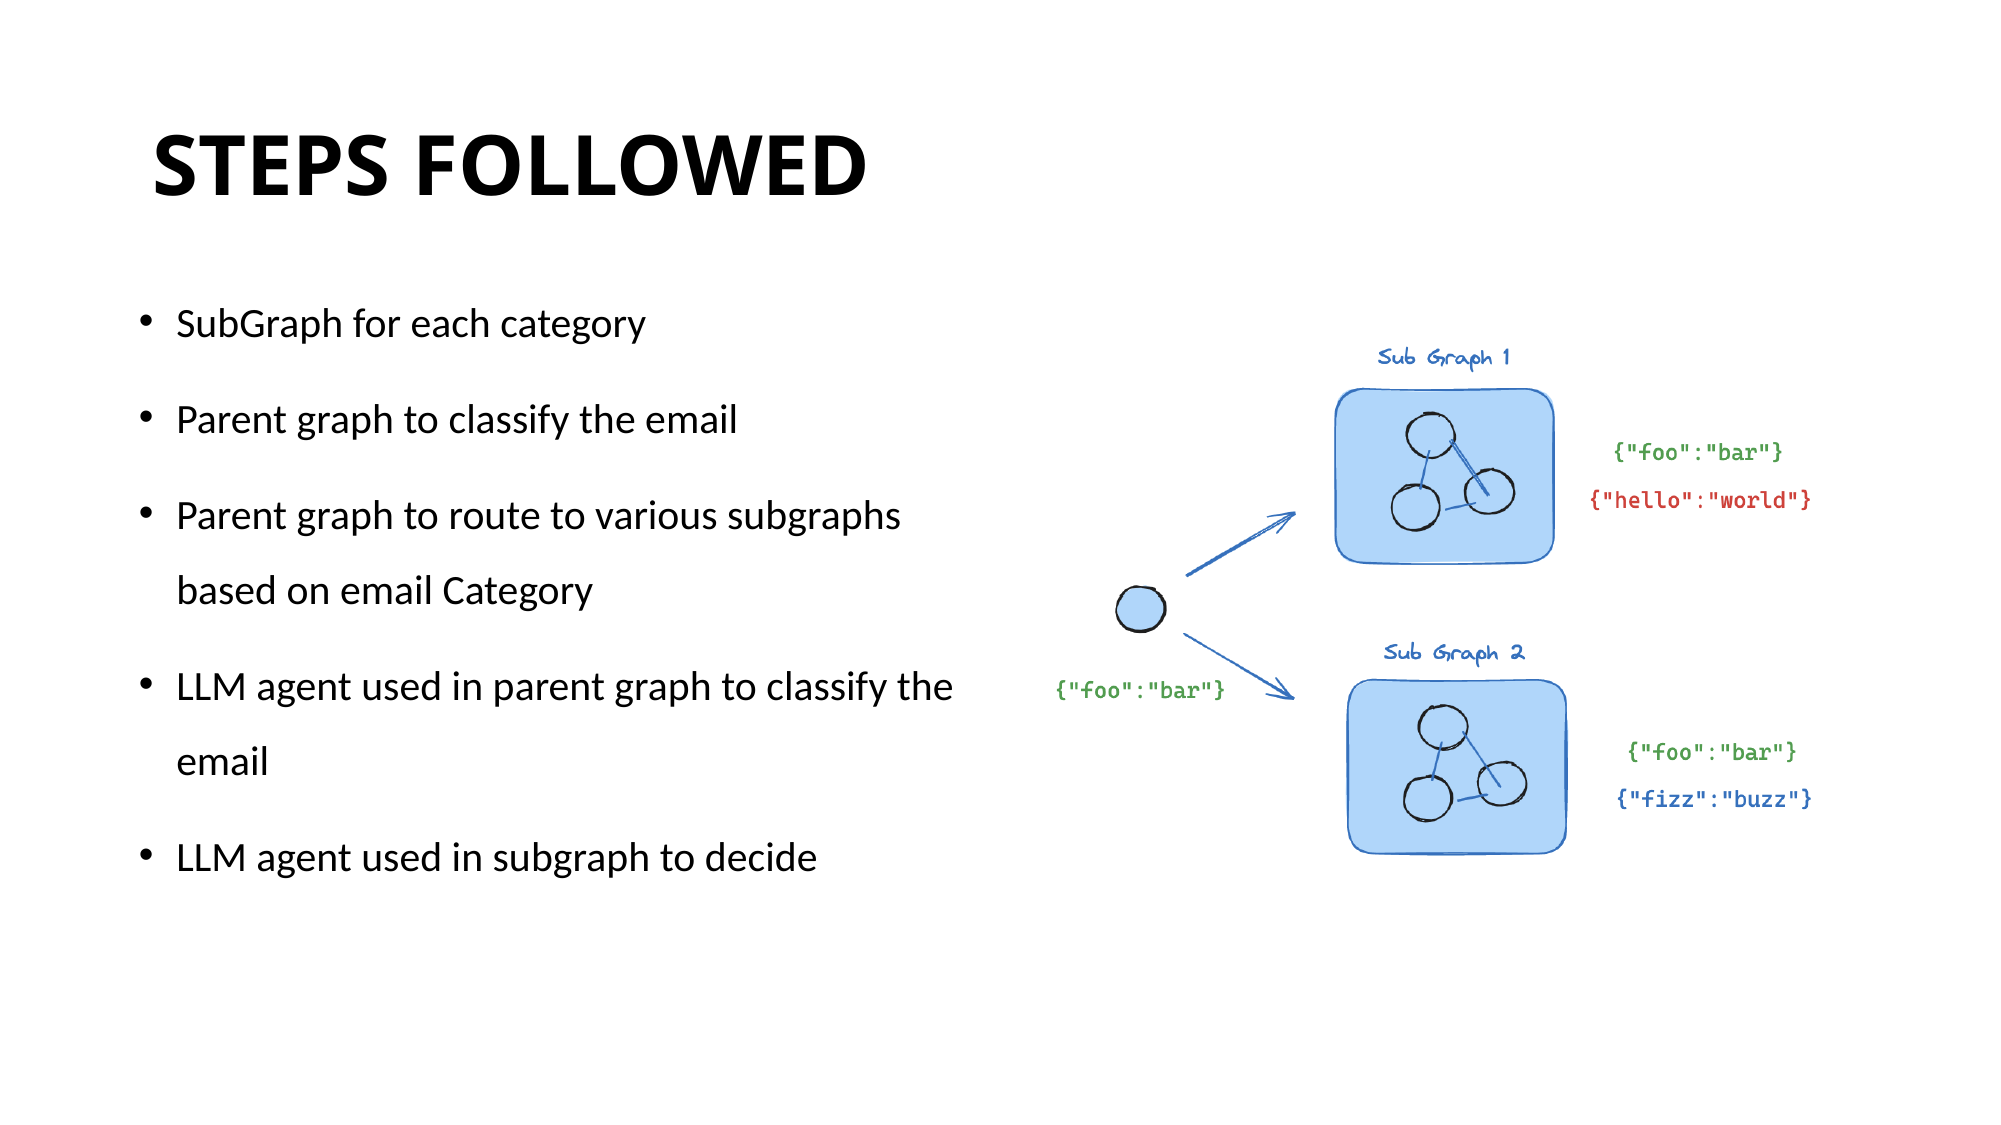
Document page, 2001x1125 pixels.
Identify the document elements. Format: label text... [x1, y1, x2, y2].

title STEPS FOLLOWED [137, 59, 1863, 278]
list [1031, 312, 1895, 913]
list SubGraph for each category Parent graph to classify the email Parent graph to route to various subgraphs based on email Category LLM agent used in parent graph to classify the email LLM agent used in subgraph to decide [123, 262, 1013, 1033]
